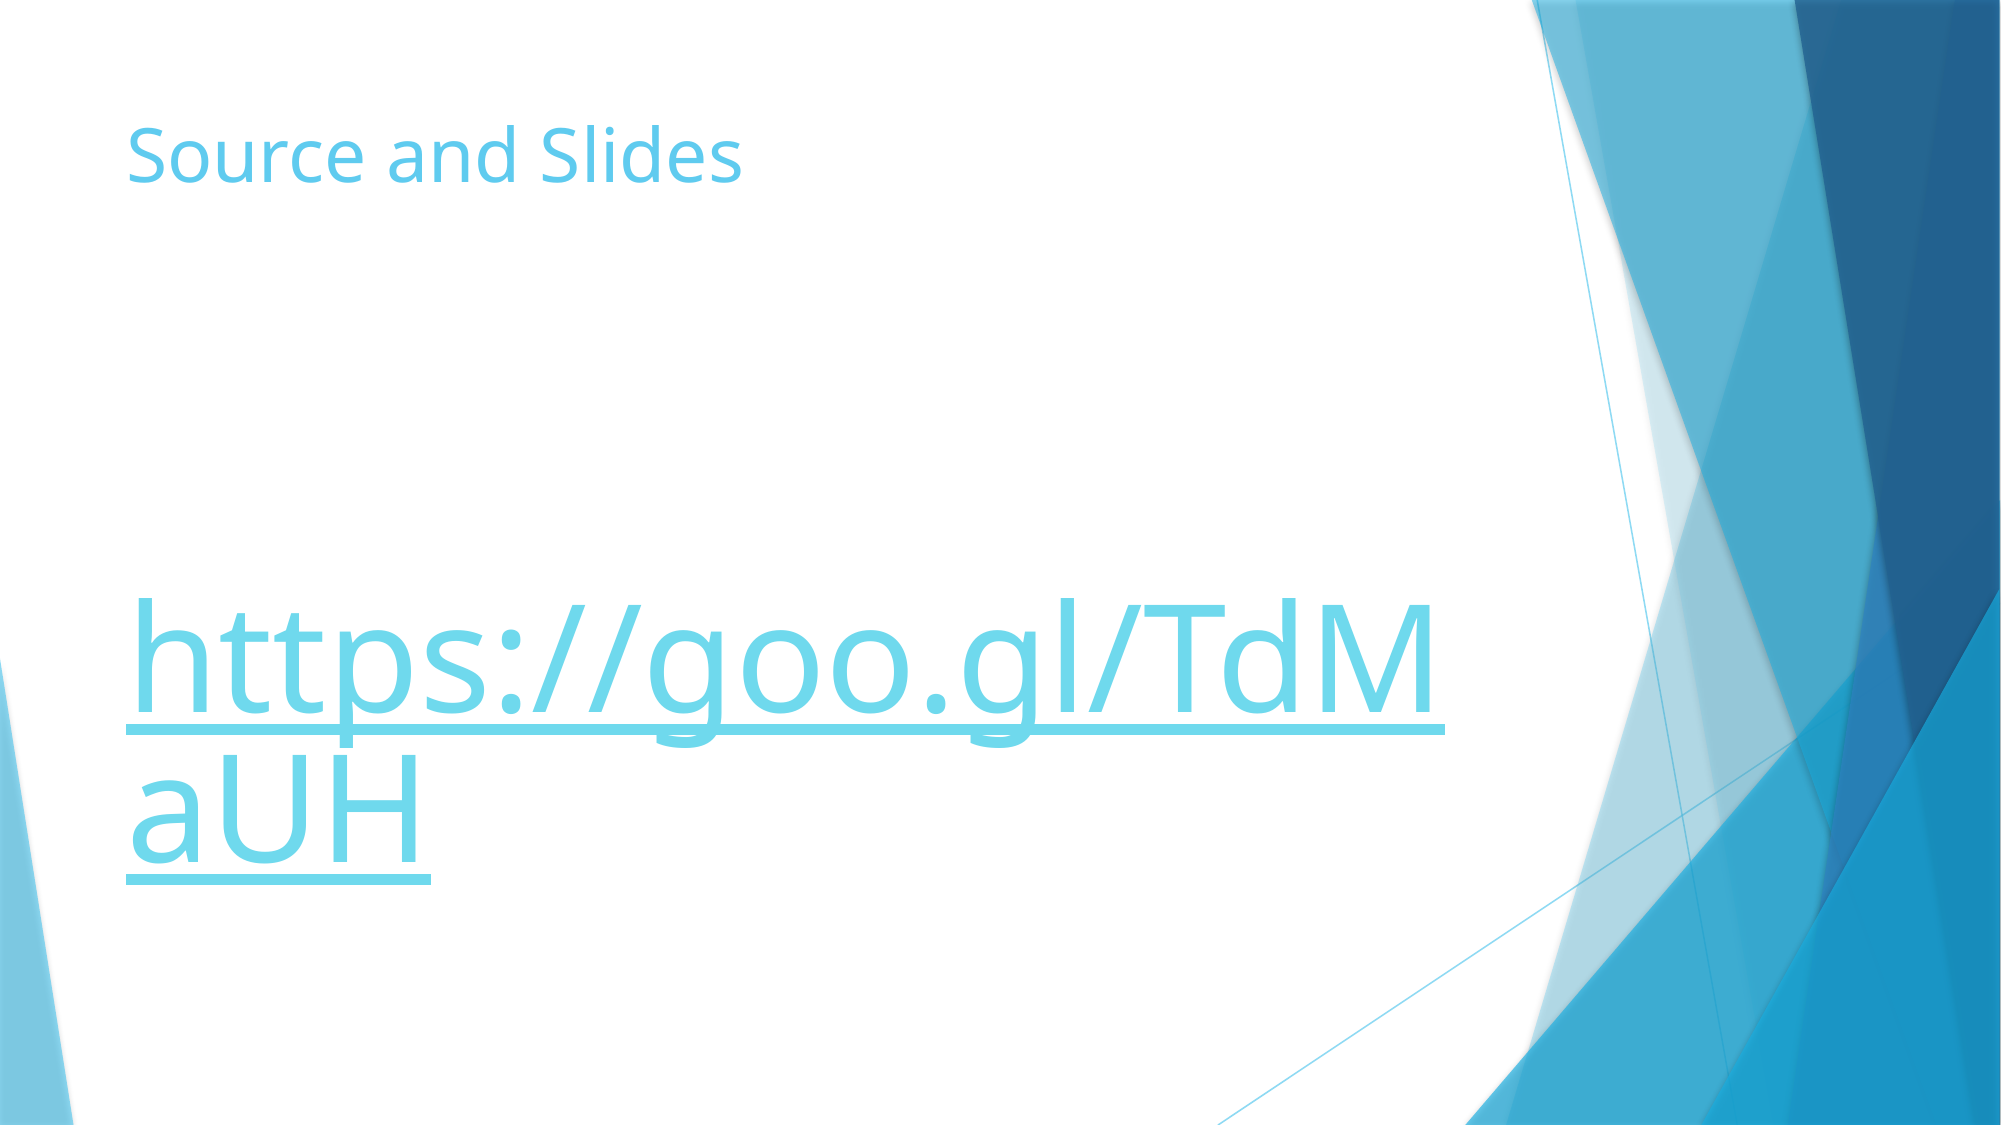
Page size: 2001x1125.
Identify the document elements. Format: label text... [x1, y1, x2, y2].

title Source and Slides [111, 99, 1522, 317]
list https://goo.gl/TdMaUH [111, 354, 1522, 992]
